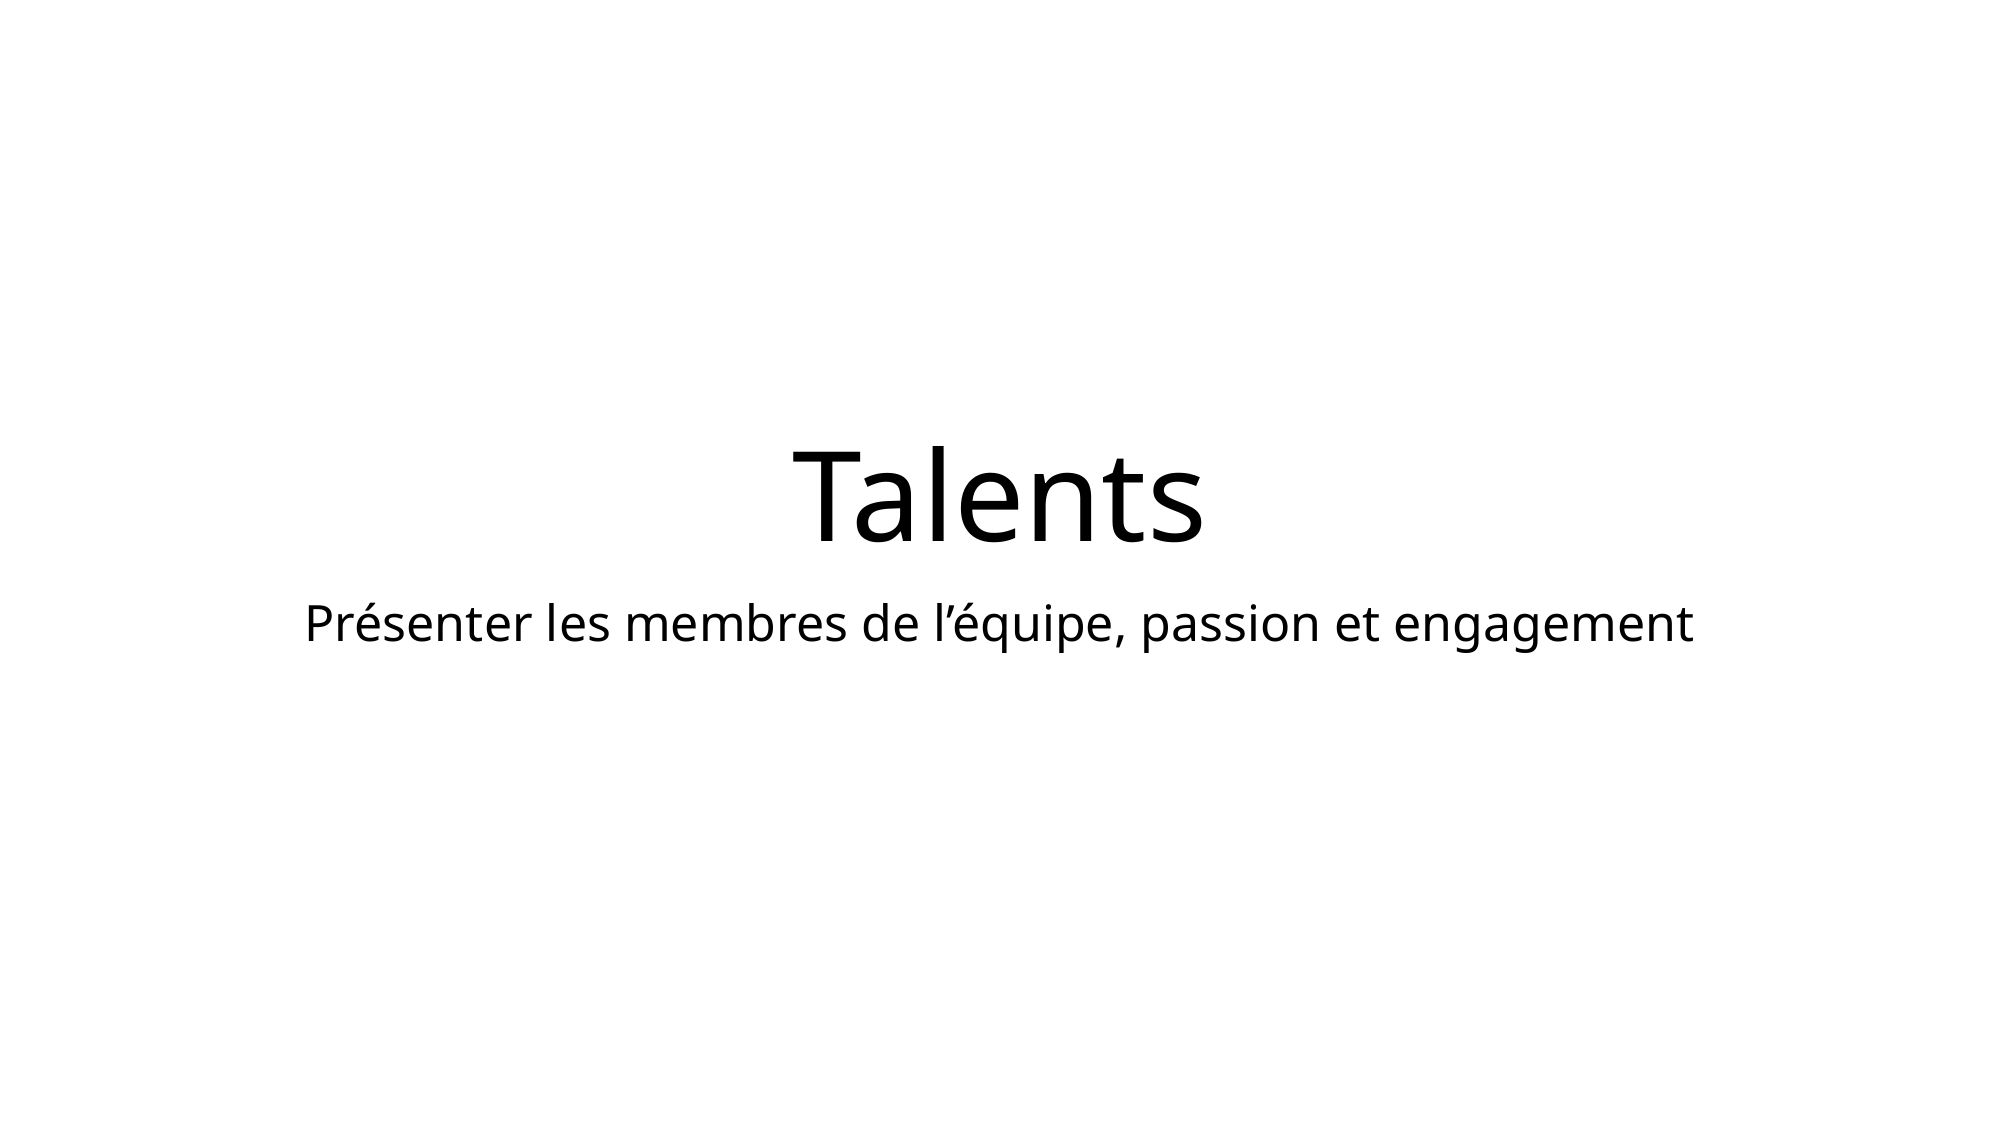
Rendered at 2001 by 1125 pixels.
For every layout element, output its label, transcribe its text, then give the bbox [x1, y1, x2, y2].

title Talents [249, 184, 1750, 576]
subtitle Présenter les membres de l’équipe, passion et engagement [249, 590, 1750, 863]
